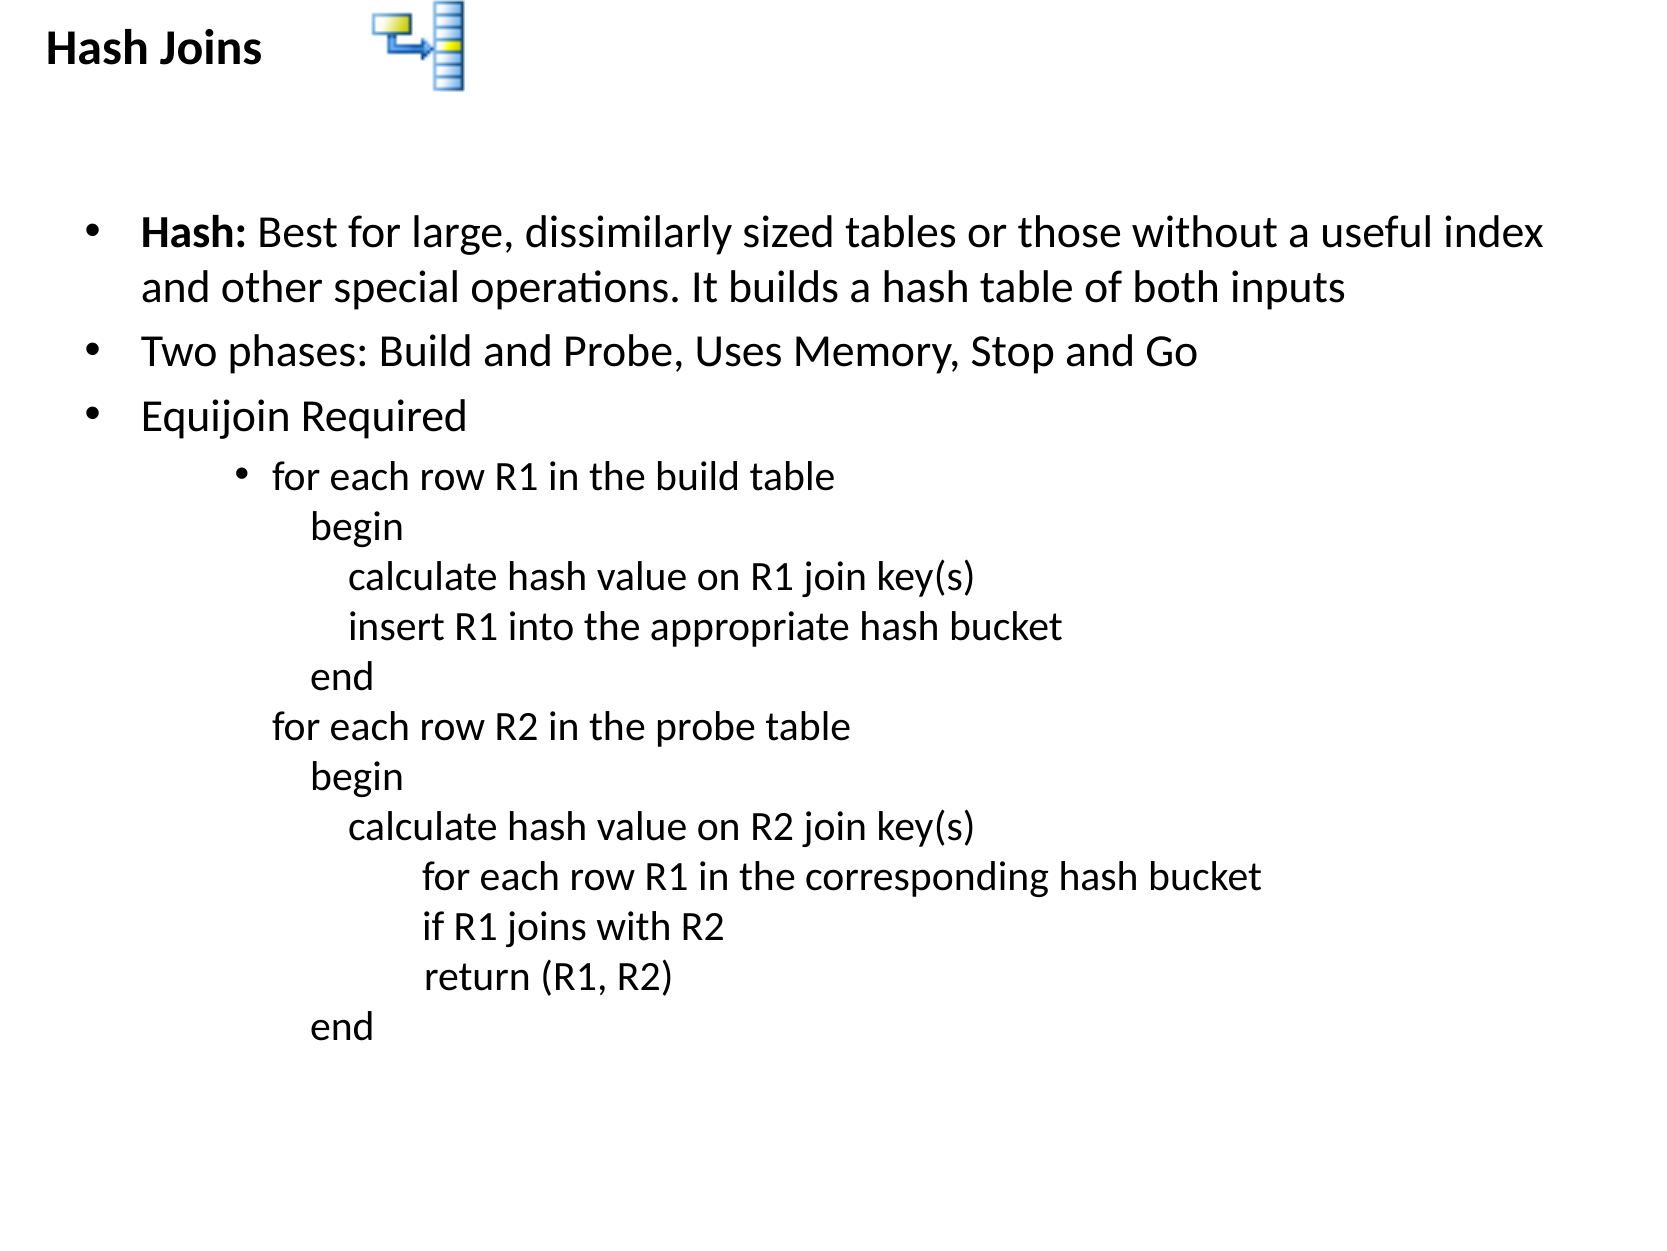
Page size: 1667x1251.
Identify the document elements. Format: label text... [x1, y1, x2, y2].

picture [370, 0, 468, 98]
title Hash Joins [0, 0, 309, 89]
list Hash: Best for large, dissimilarly sized tables or those without a useful index and other special operations. It builds a hash table of both inputs Two phases: Build and Probe, Uses Memory, Stop and Go Equijoin Required for each row R1 in the build table begin calculate hash value on R1 join key(s) insert R1 into the appropriate hash bucket end for each row R2 in the probe table begin calculate hash value on R2 join key(s) for each row R1 in the corresponding hash bucket if R1 joins with R2 return (R1, R2) end [69, 194, 1599, 992]
